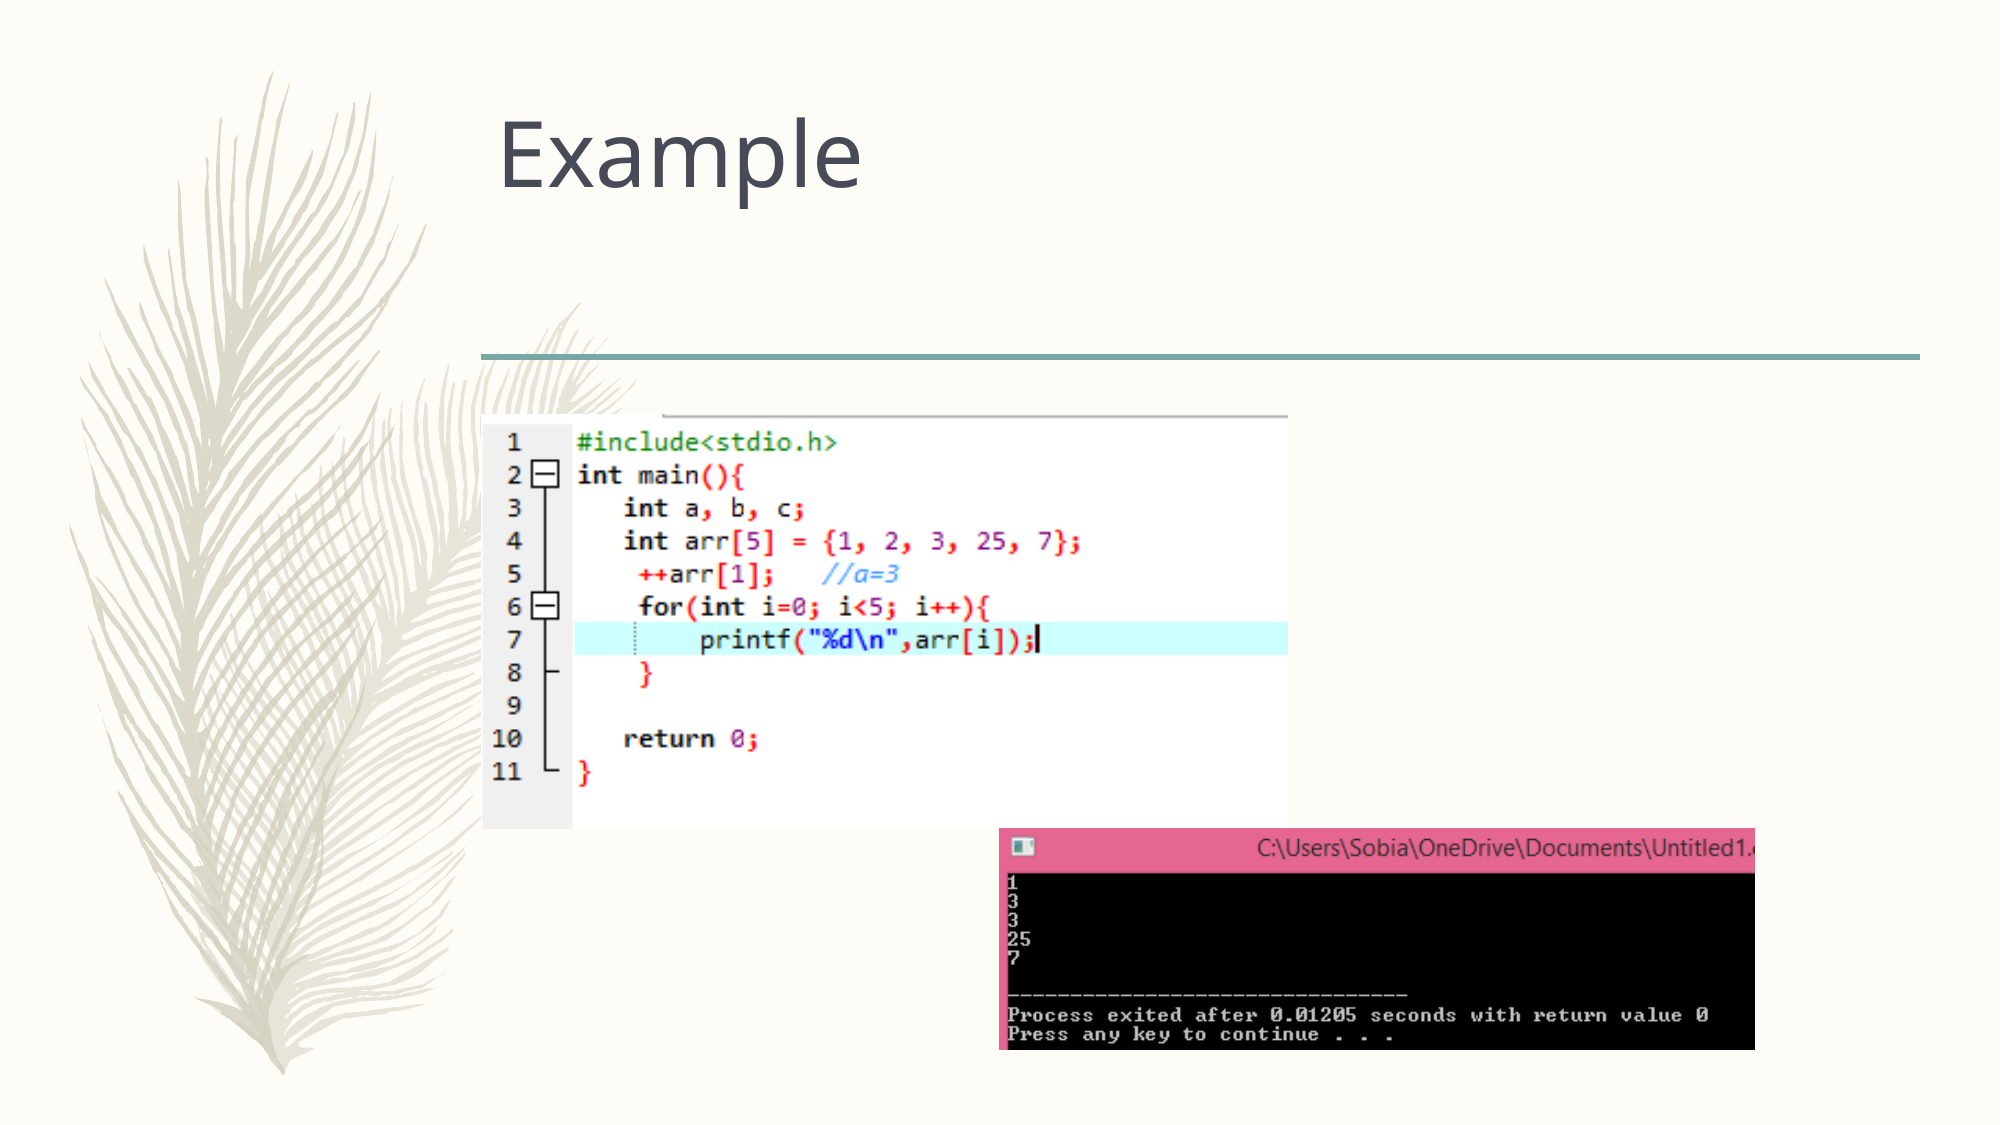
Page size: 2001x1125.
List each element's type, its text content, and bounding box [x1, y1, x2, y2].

picture [480, 414, 1755, 1050]
title Example [481, 93, 1920, 350]
